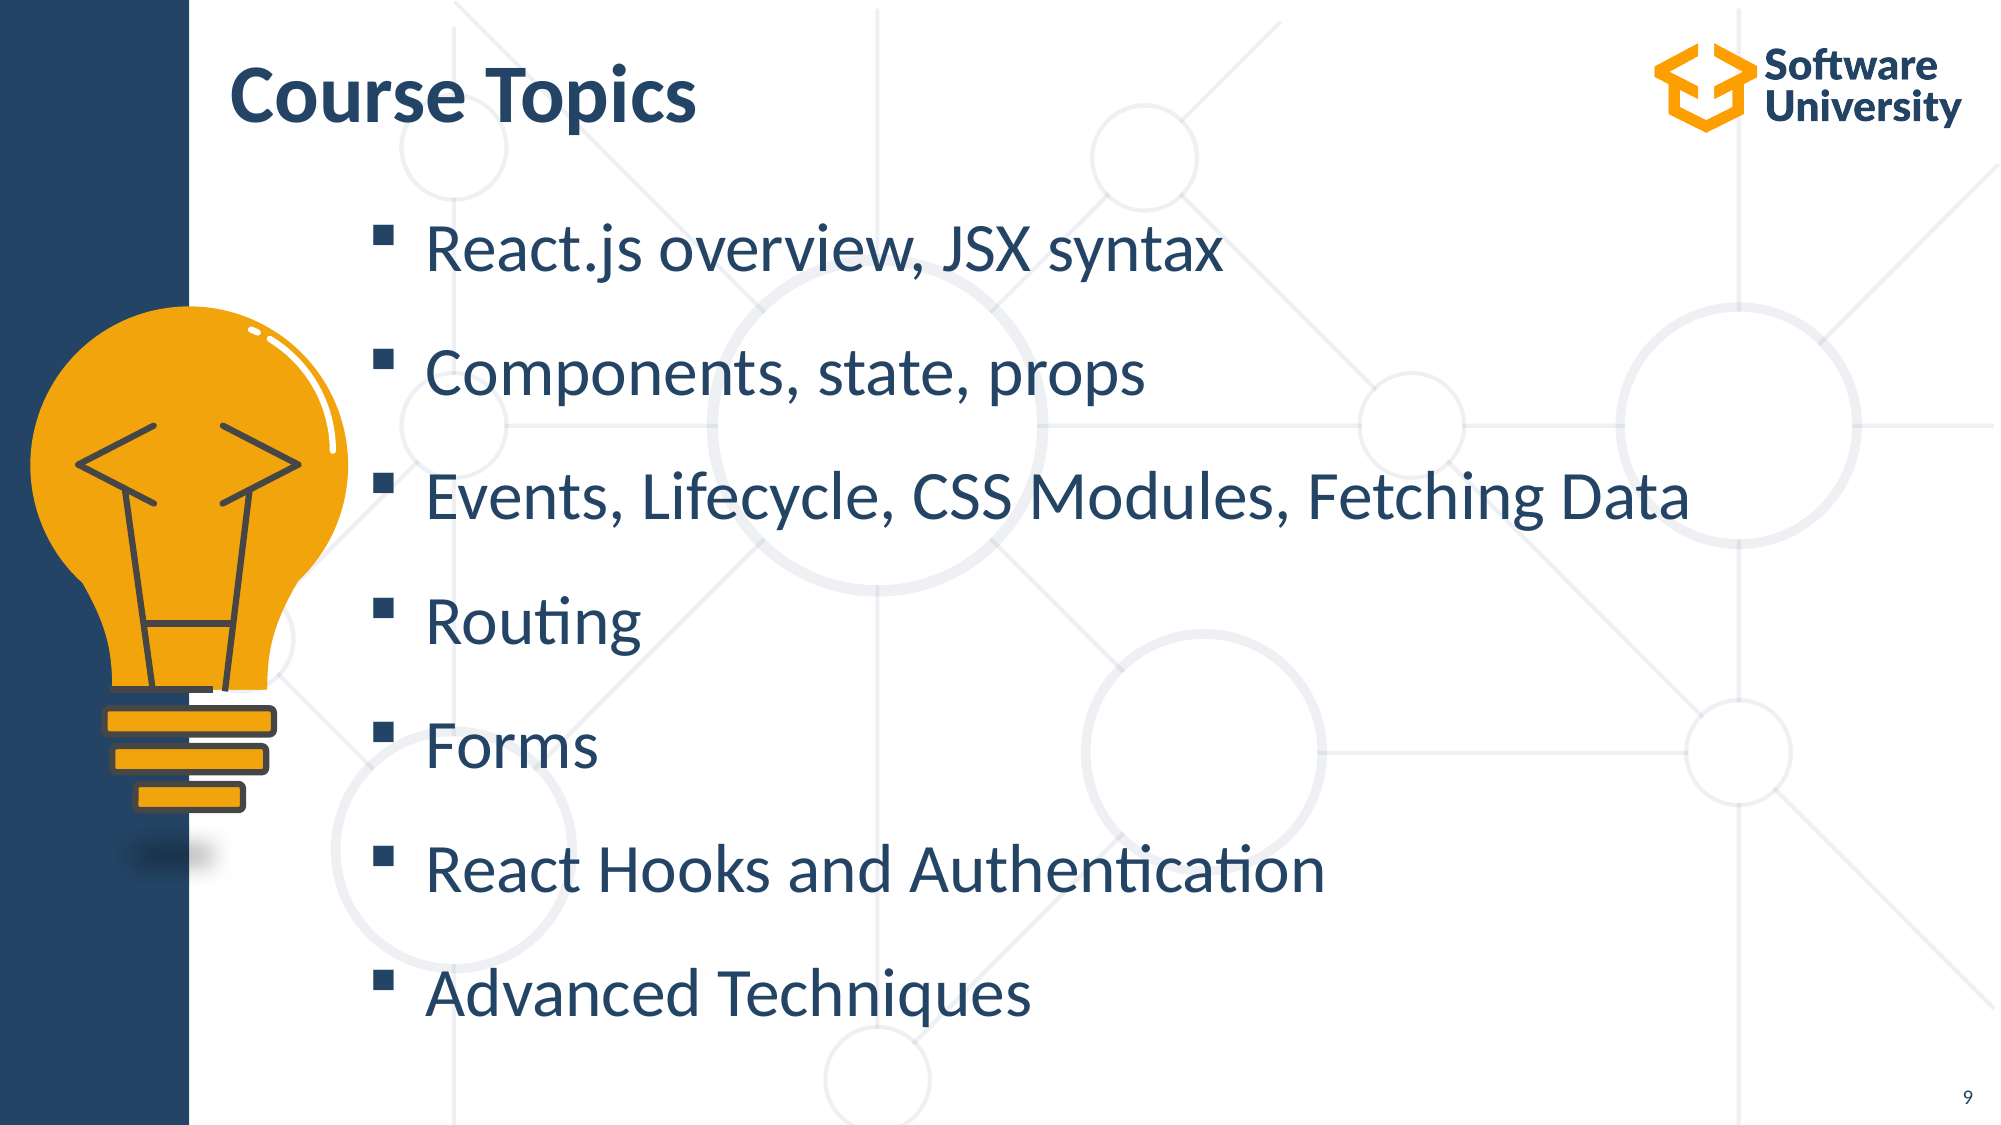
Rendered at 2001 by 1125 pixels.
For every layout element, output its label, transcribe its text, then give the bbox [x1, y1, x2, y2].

list React.js overview, JSX syntax Components, state, props Events, Lifecycle, CSS Modules, Fetching Data Routing Forms React Hooks and Authentication Advanced Techniques [350, 179, 1979, 1046]
title Course Topics [212, 16, 1628, 162]
picture [1641, 31, 1973, 145]
text_box 9 [1927, 1067, 1989, 1117]
